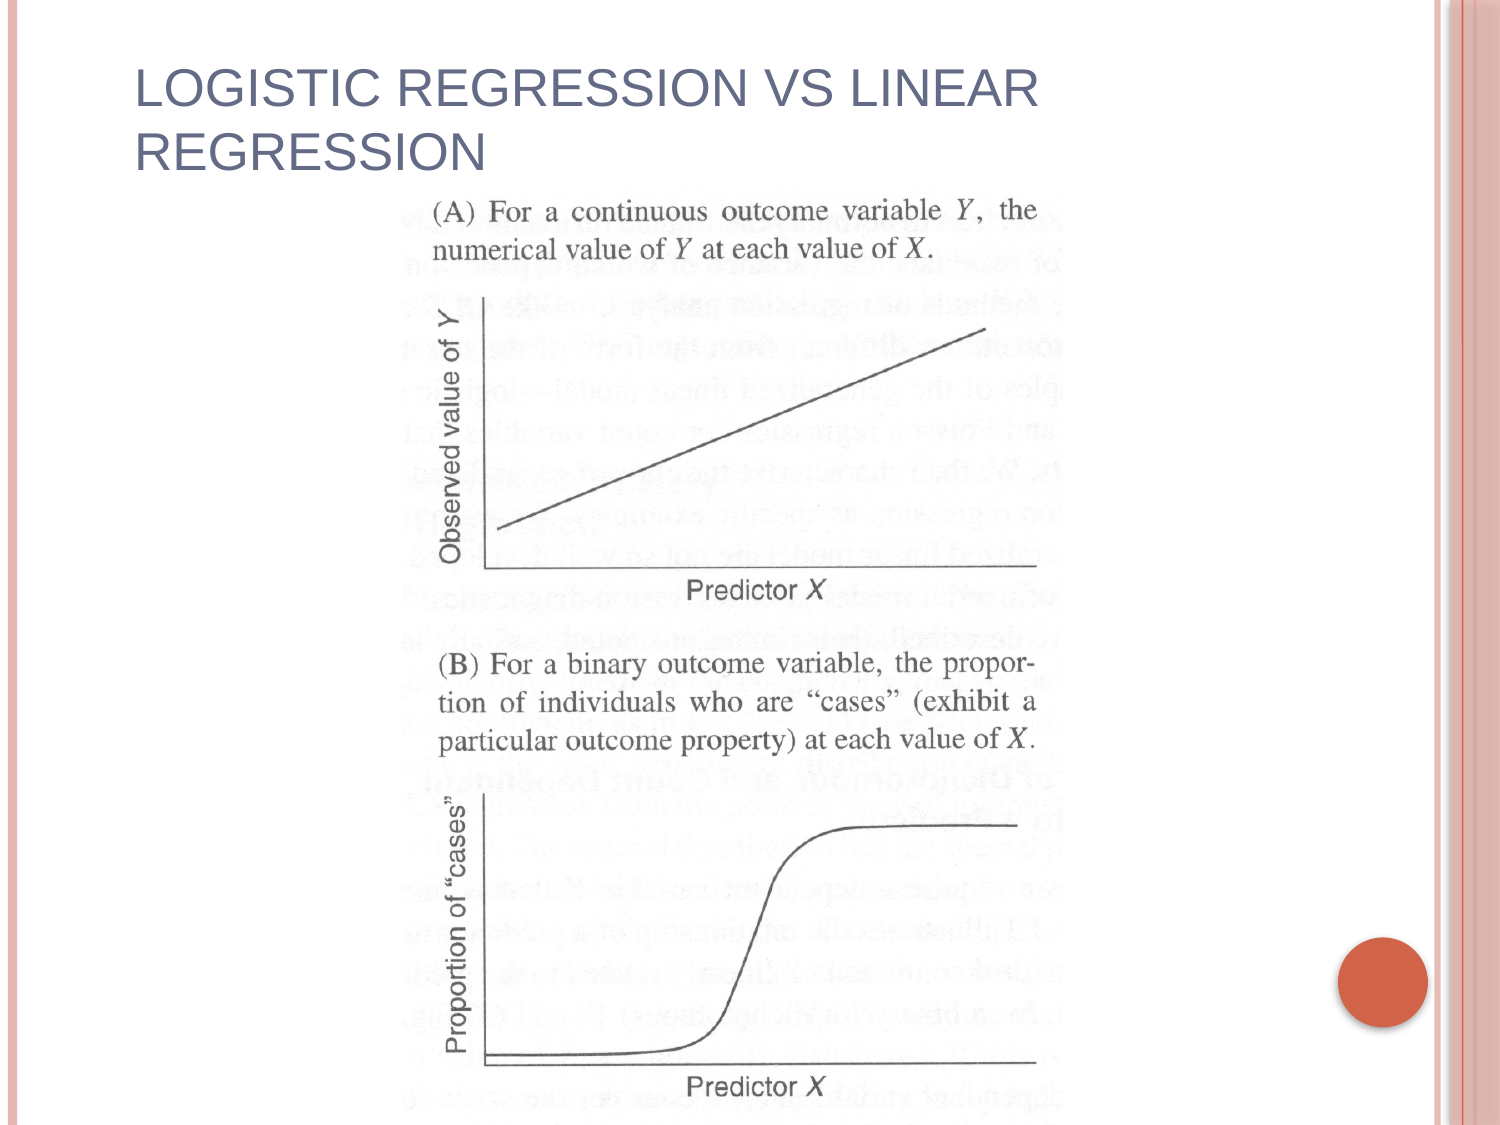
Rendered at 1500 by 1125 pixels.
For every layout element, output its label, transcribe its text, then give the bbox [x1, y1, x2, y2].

picture [400, 187, 1063, 1125]
title Logistic Regression vs Linear Regression [119, 45, 1345, 189]
